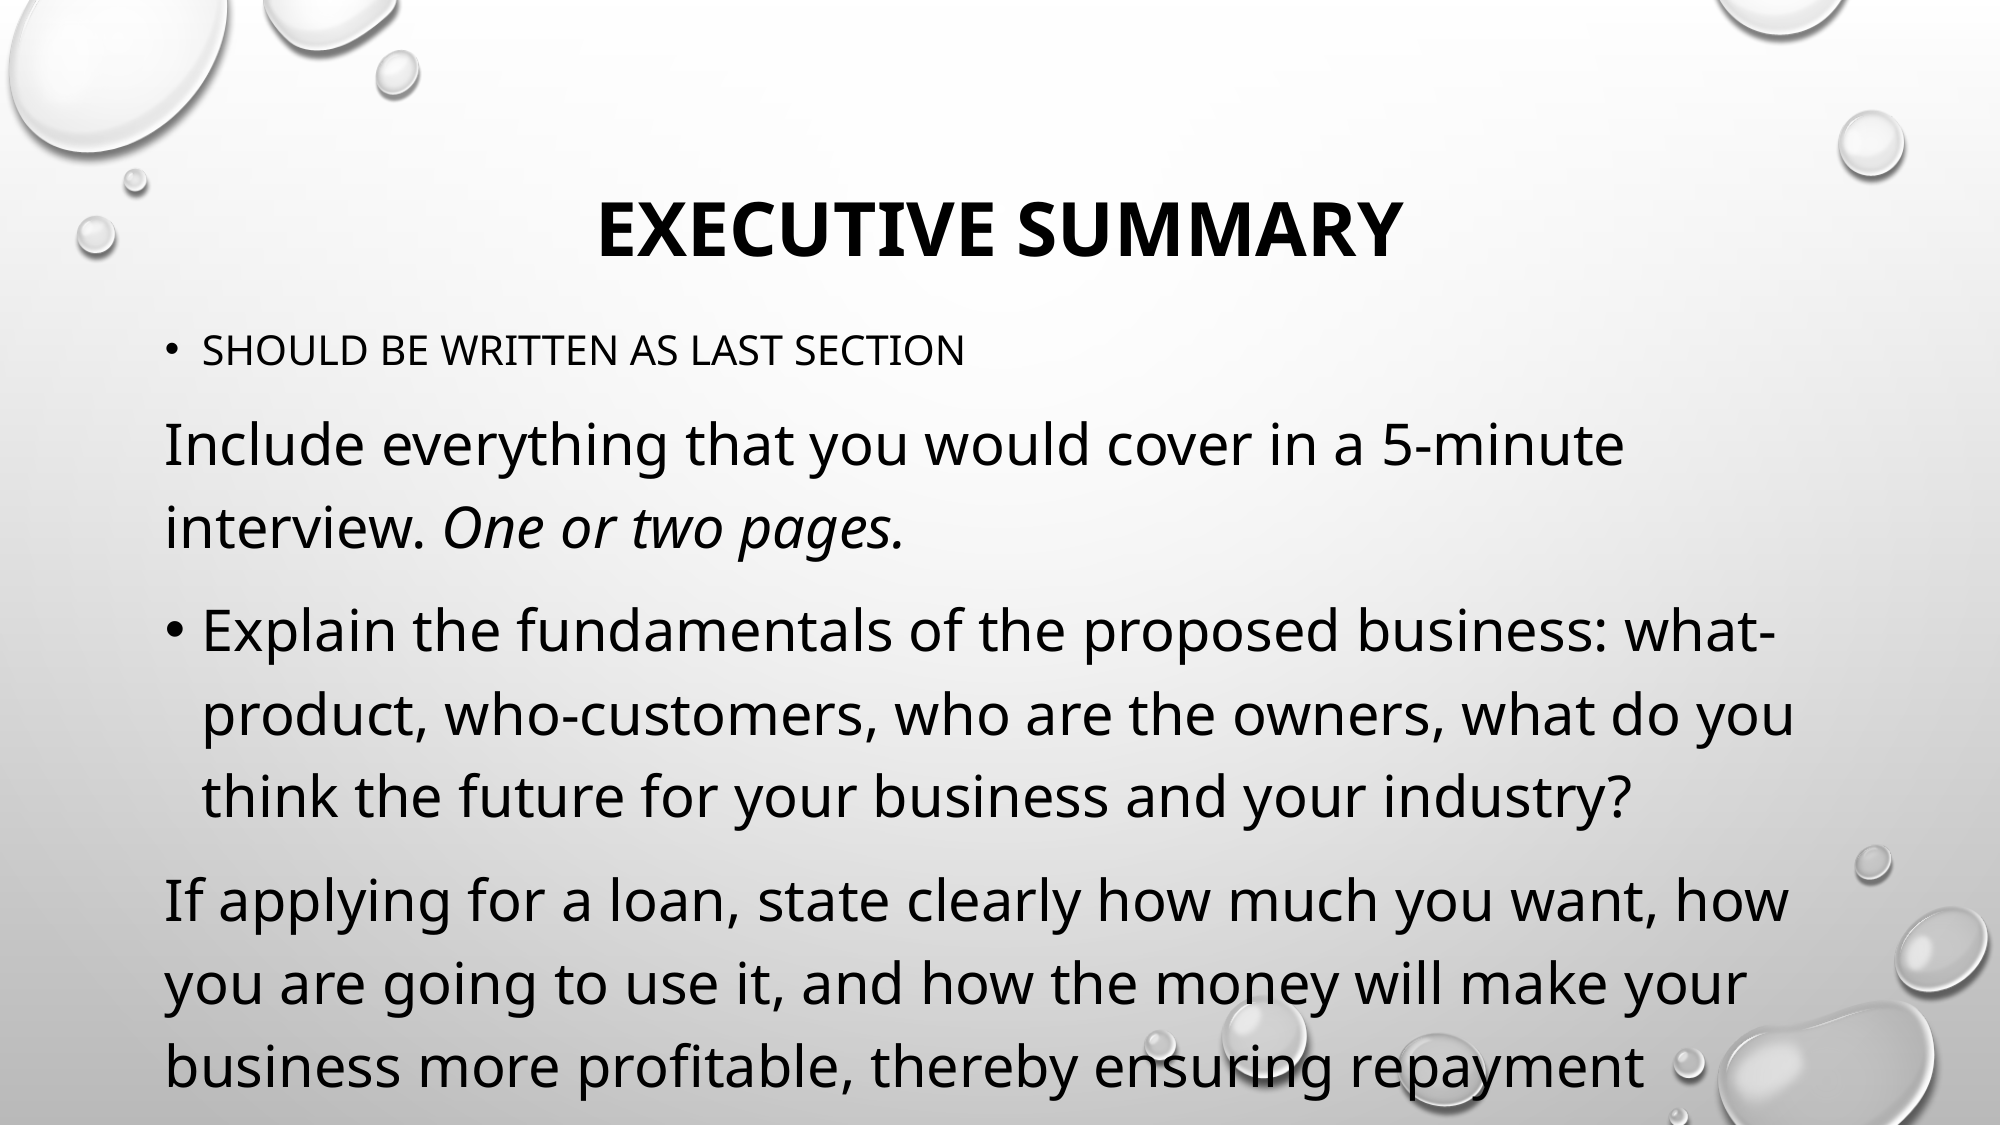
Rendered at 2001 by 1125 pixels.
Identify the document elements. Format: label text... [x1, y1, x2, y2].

title EXECUTIVE SUMMARY [149, 101, 1851, 364]
picture [0, 0, 2000, 1125]
list Should be Written as last section Include everything that you would cover in a 5-minute interview. One or two pages. Explain the fundamentals of the proposed business: what-product, who-customers, who are the owners, what do you think the future for your business and your industry? If applying for a loan, state clearly how much you want, how you are going to use it, and how the money will make your business more profitable, thereby ensuring repayment [149, 306, 1850, 1109]
